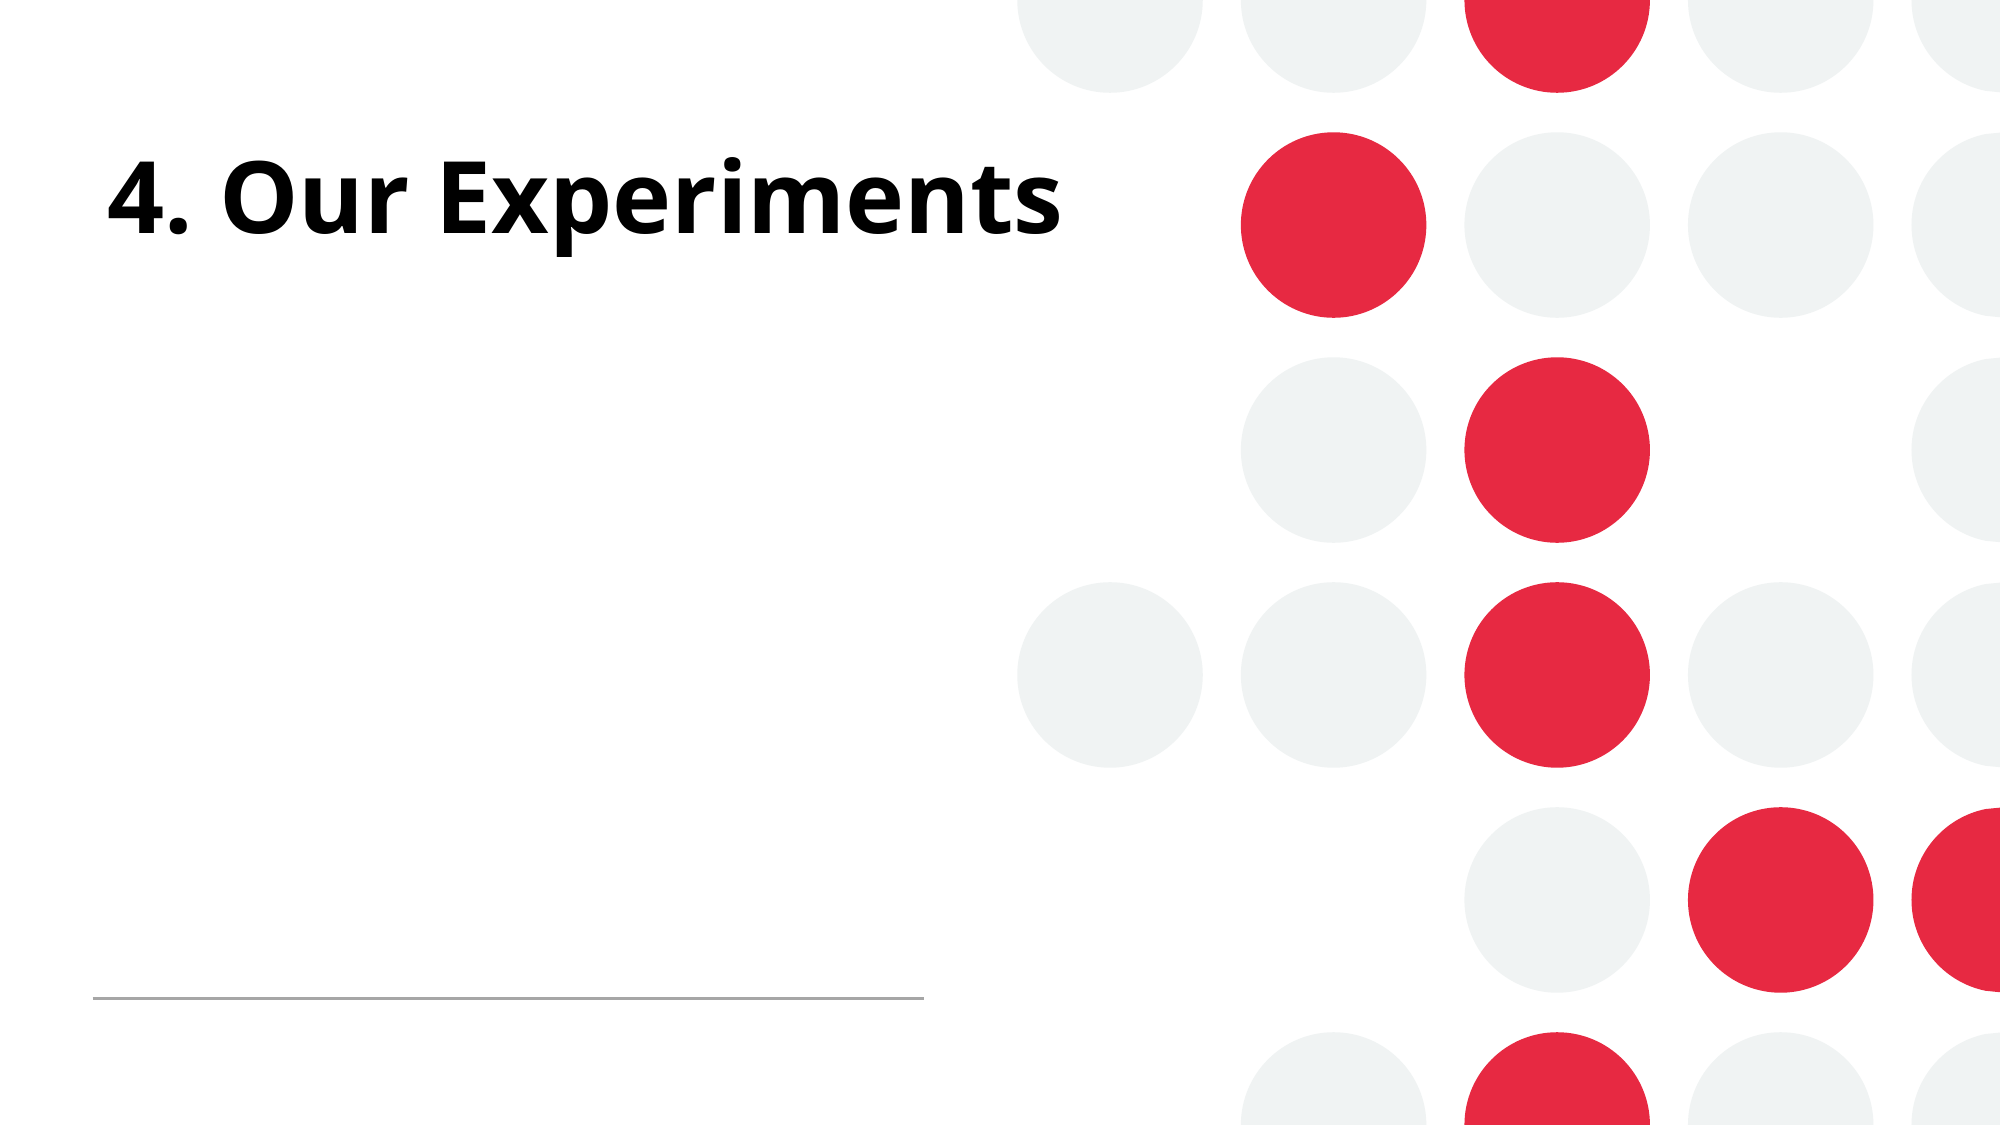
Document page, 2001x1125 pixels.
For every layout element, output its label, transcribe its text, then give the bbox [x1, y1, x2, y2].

title 4. Our Experiments [92, 126, 1081, 509]
